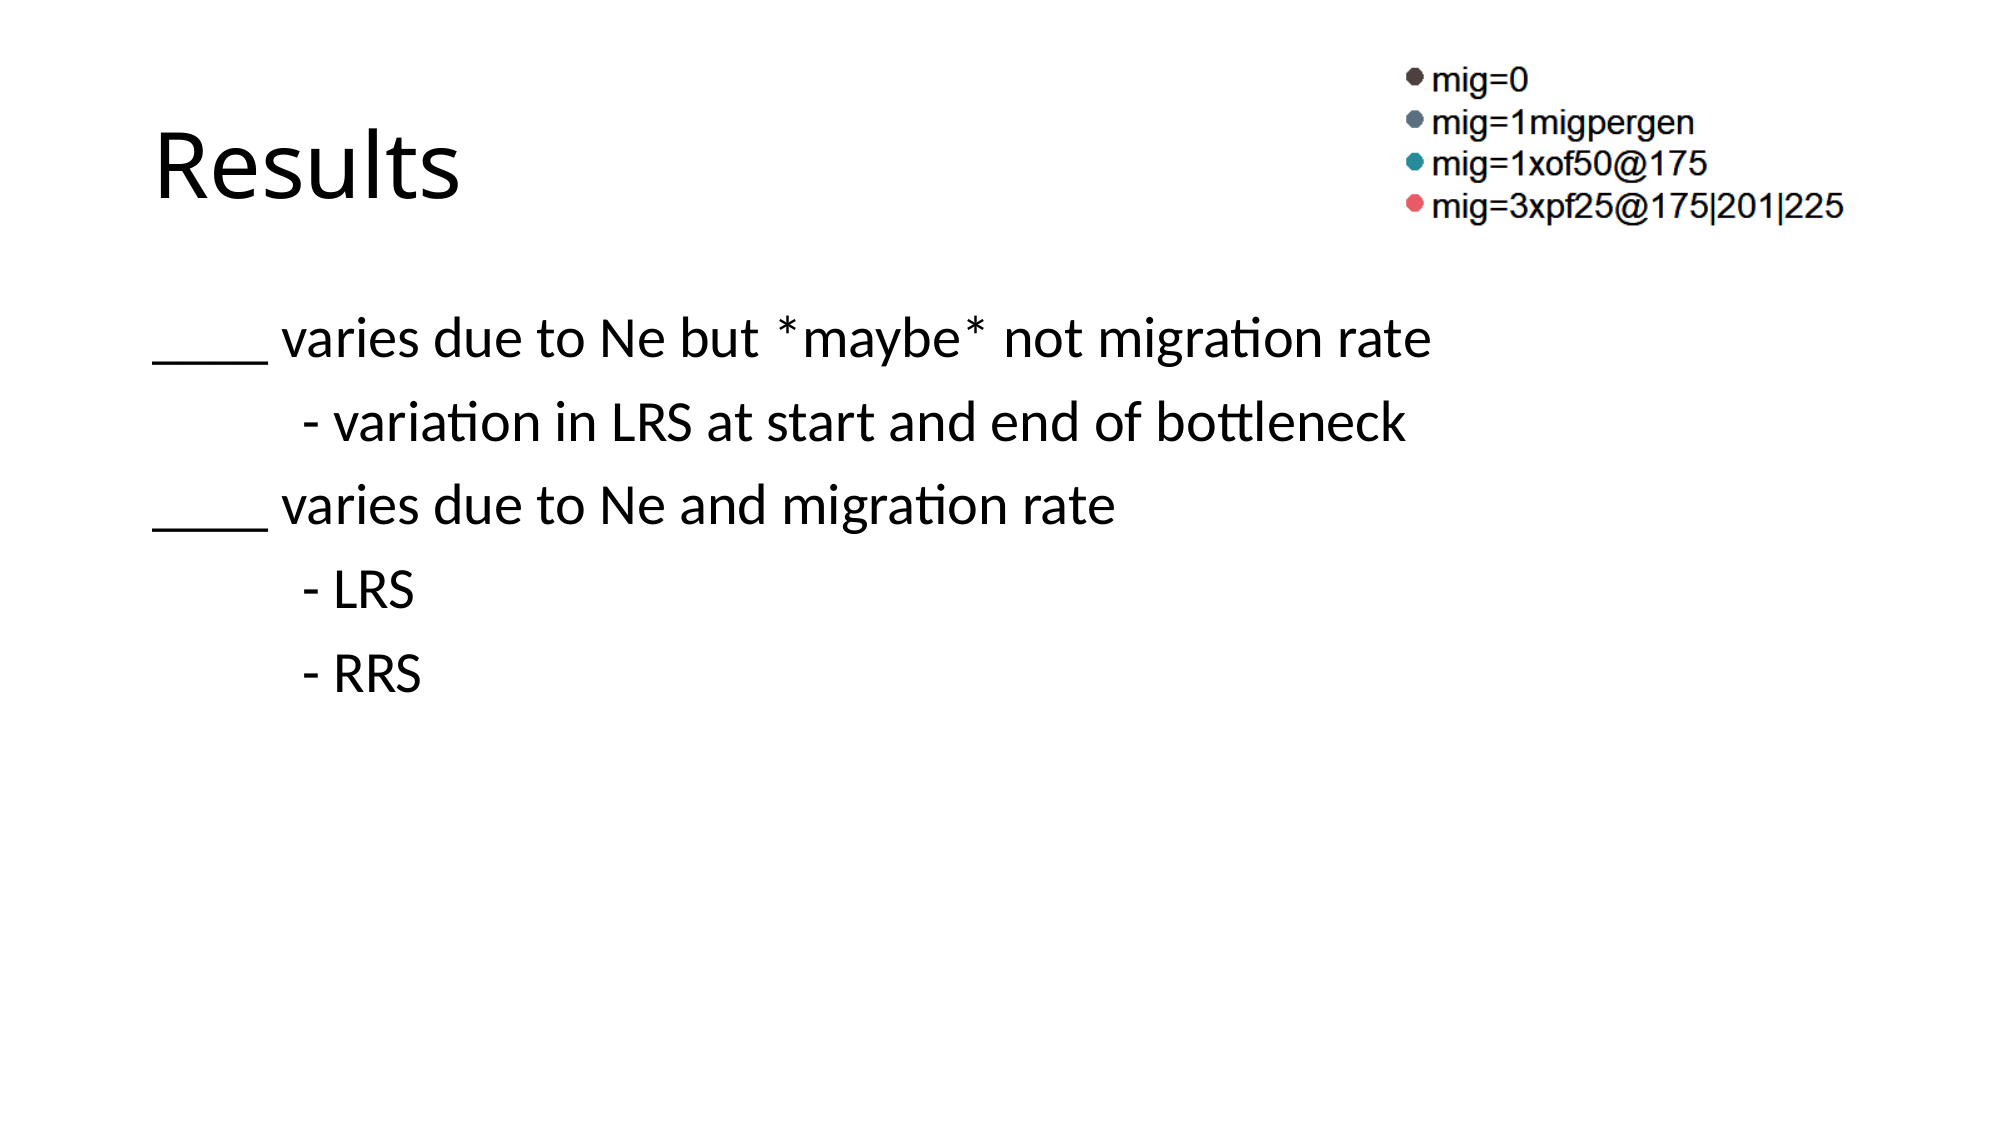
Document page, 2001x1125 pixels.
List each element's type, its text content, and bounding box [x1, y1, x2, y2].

list ____ varies due to Ne but *maybe* not migration rate - variation in LRS at start and end of bottleneck ____ varies due to Ne and migration rate - LRS - RRS [137, 299, 1863, 1014]
picture [1394, 37, 1863, 237]
title Results [137, 59, 1863, 278]
